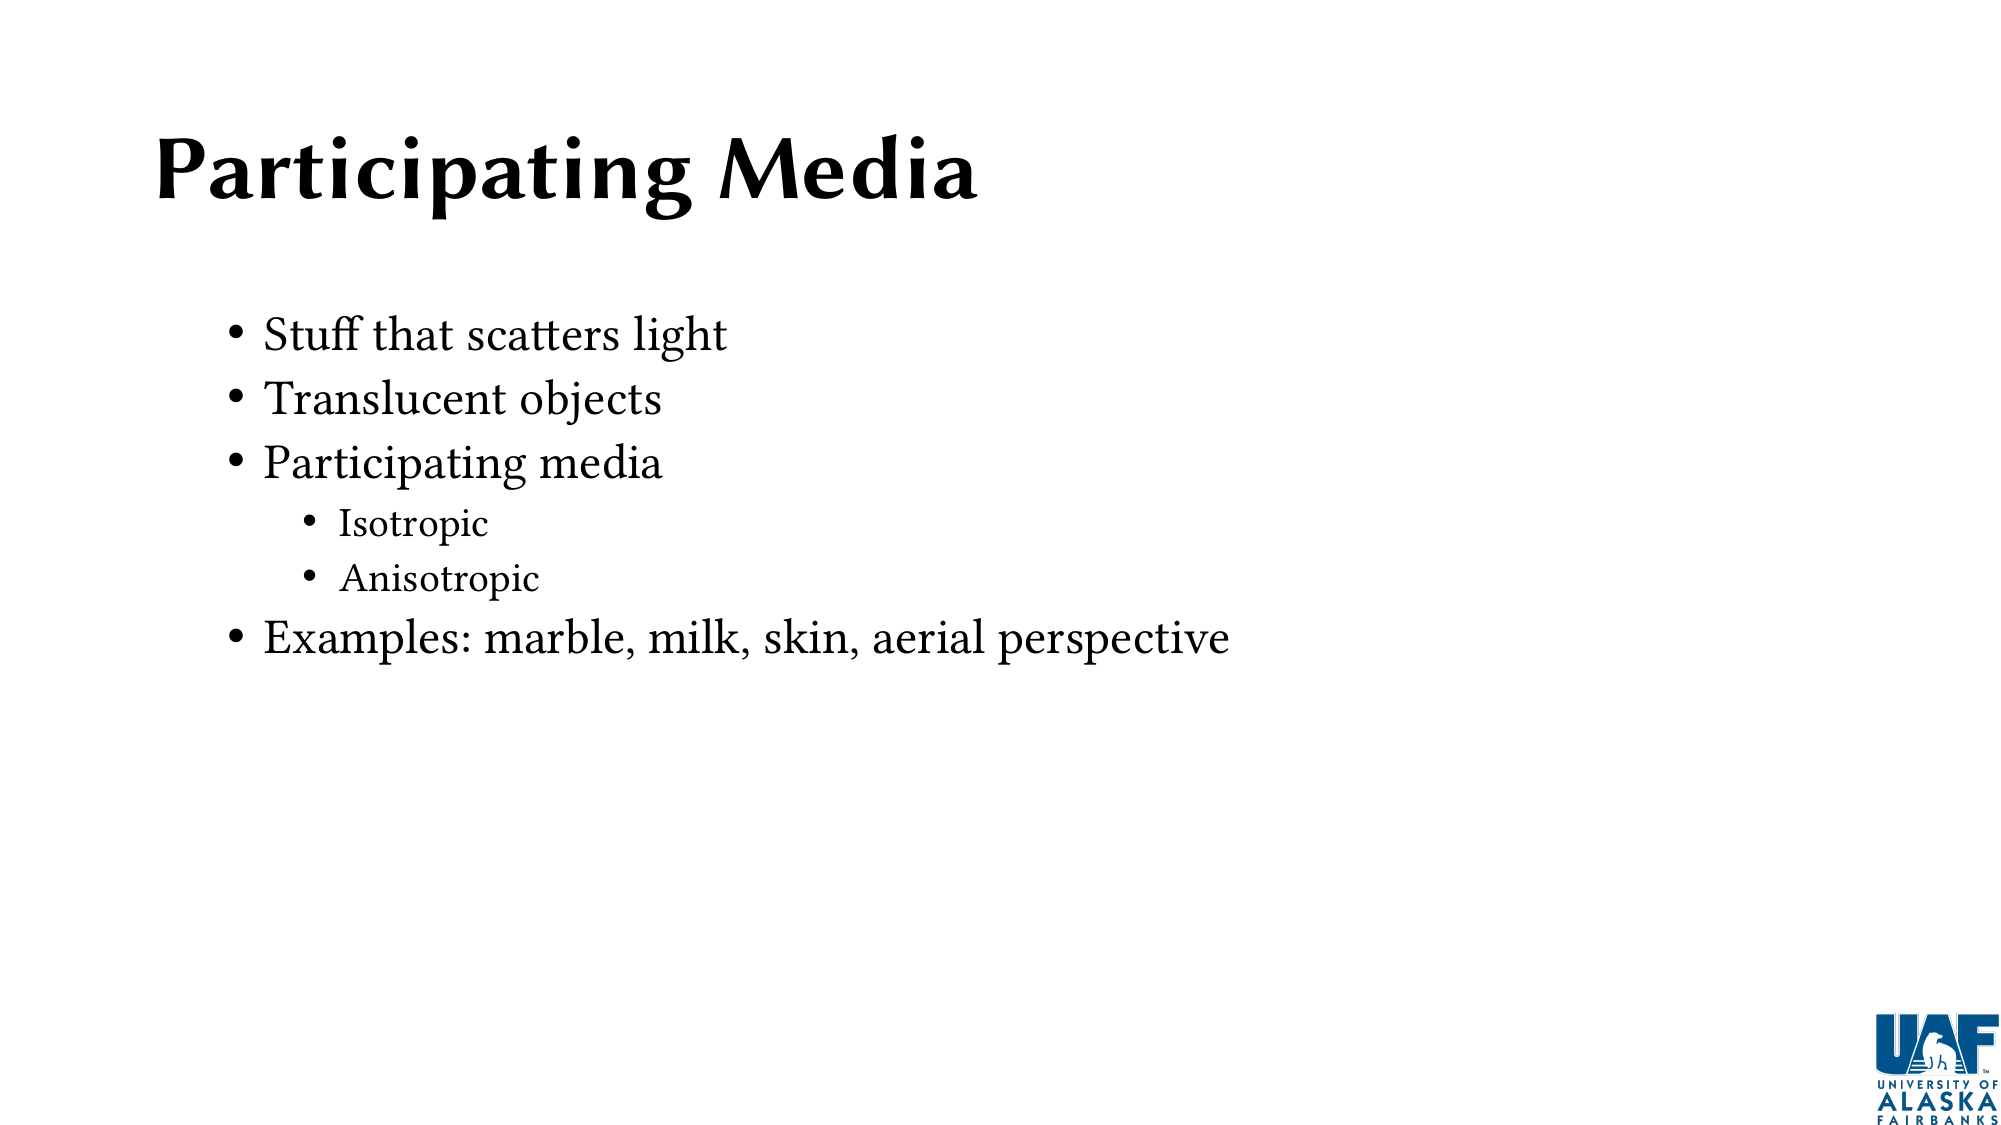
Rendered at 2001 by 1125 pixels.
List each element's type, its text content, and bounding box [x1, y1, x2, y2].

title Participating Media [137, 59, 1863, 278]
picture [1875, 1013, 2000, 1125]
list Stuff that scatters light Translucent objects Participating media Isotropic Anisotropic Examples: marble, milk, skin, aerial perspective [137, 299, 1863, 1014]
